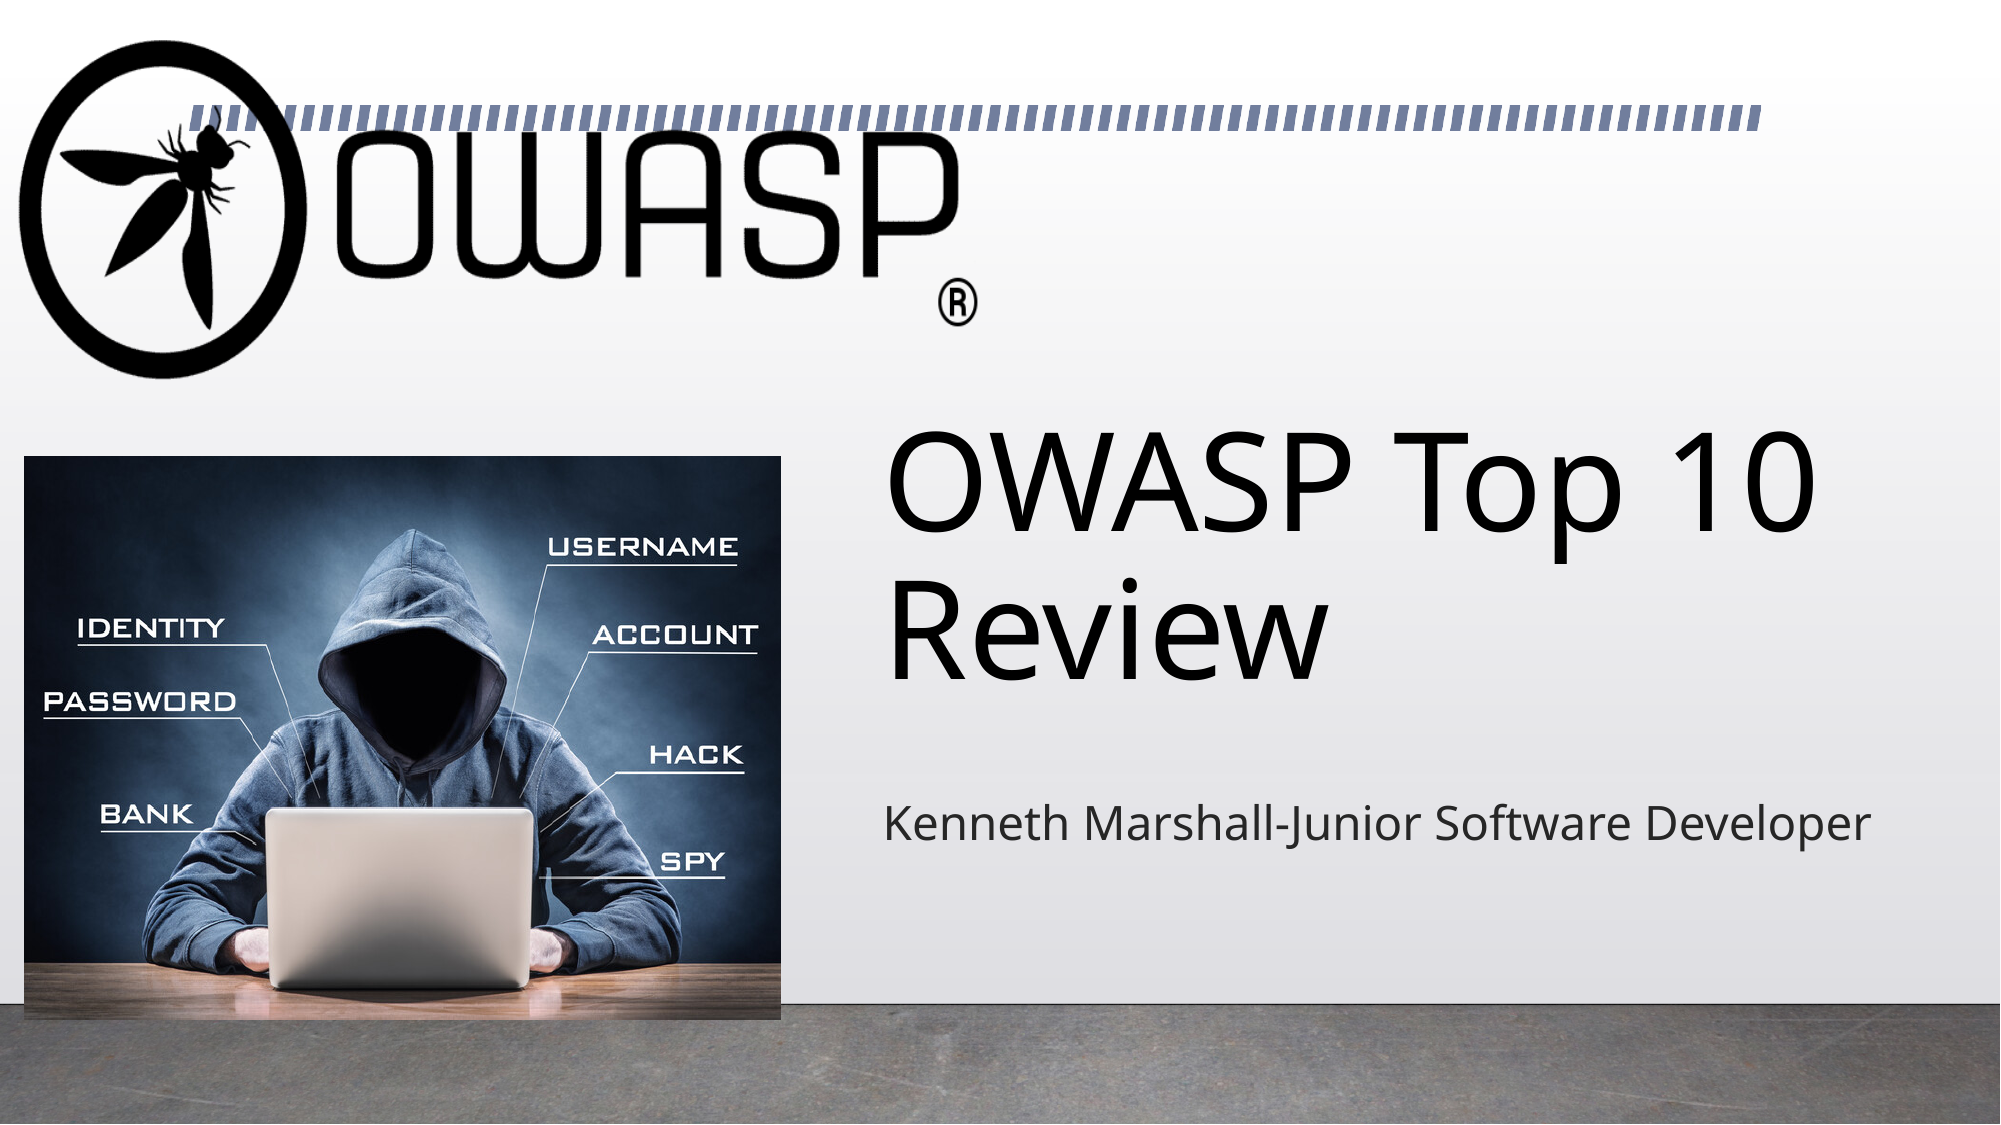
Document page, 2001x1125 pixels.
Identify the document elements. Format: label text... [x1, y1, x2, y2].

picture [0, 0, 1025, 427]
picture [0, 456, 2000, 1124]
subtitle Kenneth Marshall-Junior Software Developer [867, 766, 1897, 935]
title OWASP Top 10 Review [867, 104, 1894, 710]
